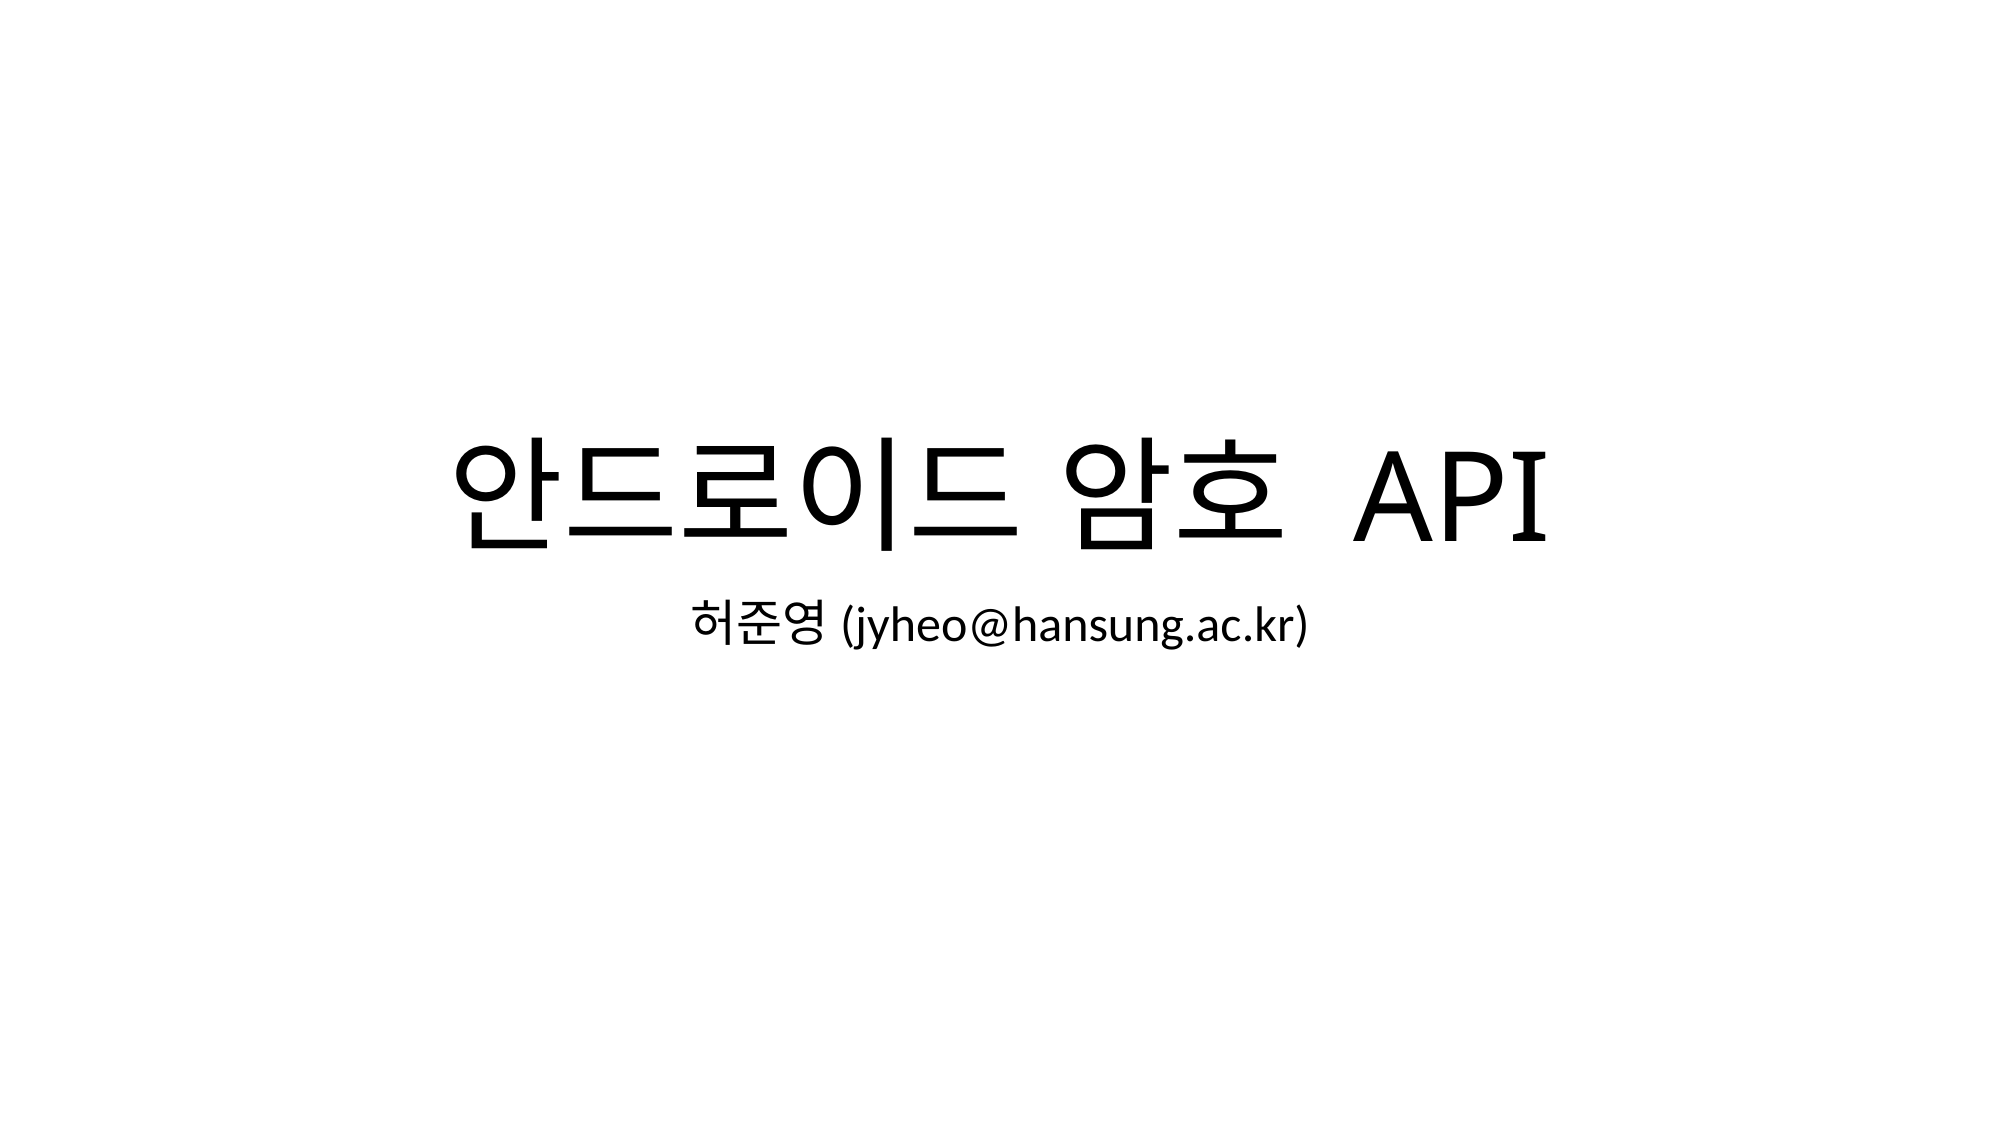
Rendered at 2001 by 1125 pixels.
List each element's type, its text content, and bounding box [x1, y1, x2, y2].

subtitle 허준영(jyheo@hansung.ac.kr) [249, 590, 1750, 863]
title 안드로이드 암호 API [249, 184, 1750, 576]
